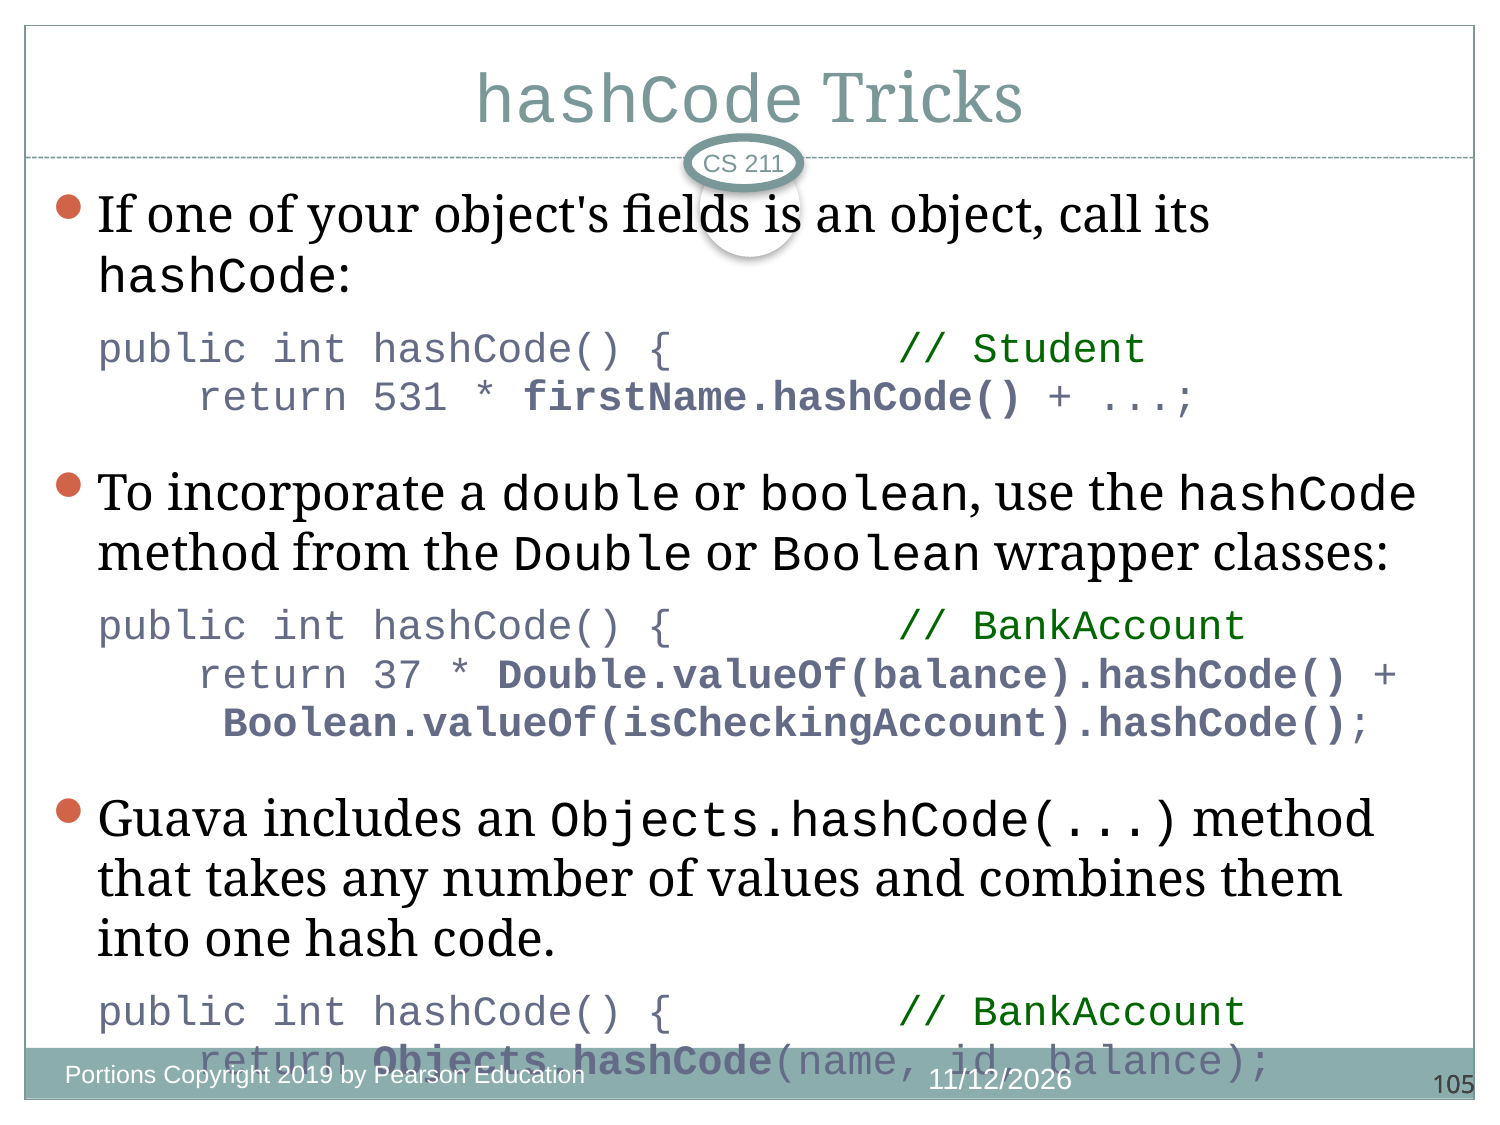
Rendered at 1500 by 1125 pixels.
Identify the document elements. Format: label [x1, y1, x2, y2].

list [37, 174, 1463, 1013]
title [49, 37, 1450, 144]
slide_number [675, 137, 813, 188]
slide_number [837, 1052, 1088, 1113]
footer [50, 1051, 663, 1112]
